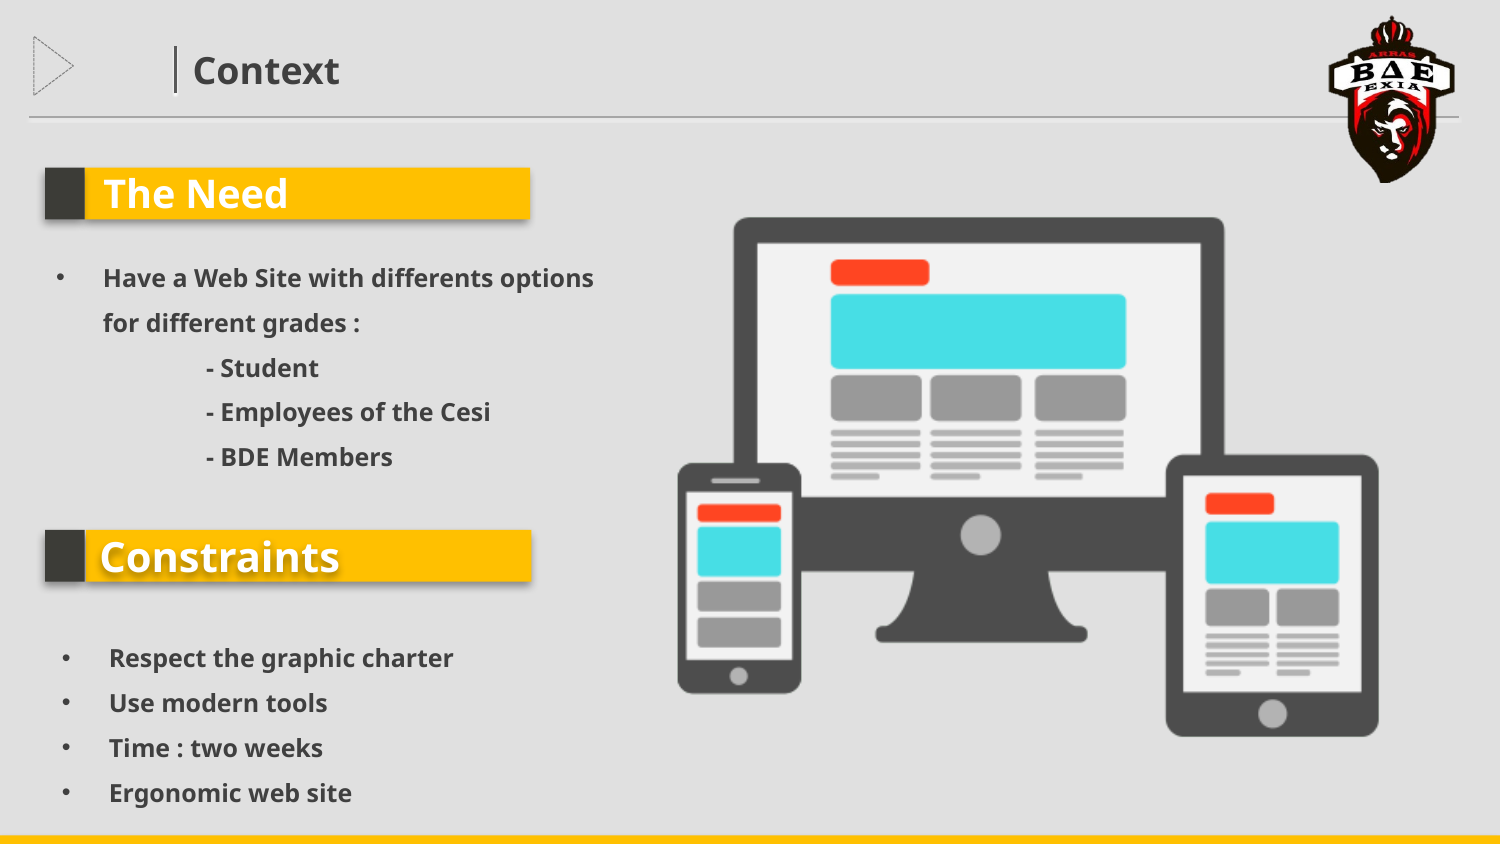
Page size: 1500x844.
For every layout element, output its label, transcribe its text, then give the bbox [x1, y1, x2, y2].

text_box The Need [88, 161, 532, 224]
picture [1328, 15, 1455, 187]
text_box [43, 165, 87, 221]
text_box [0, 0, 1500, 833]
text_box Respect the graphic charter Use modern tools Time : two weeks Ergonomic web site [47, 620, 650, 815]
text_box [31, 34, 76, 98]
text_box [0, 833, 1500, 844]
picture [559, 205, 1498, 759]
text_box Context [177, 39, 556, 100]
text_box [44, 522, 532, 589]
text_box Have a Web Site with differents options for different grades : - Student - Employees of the Cesi - BDE Members [41, 239, 554, 480]
